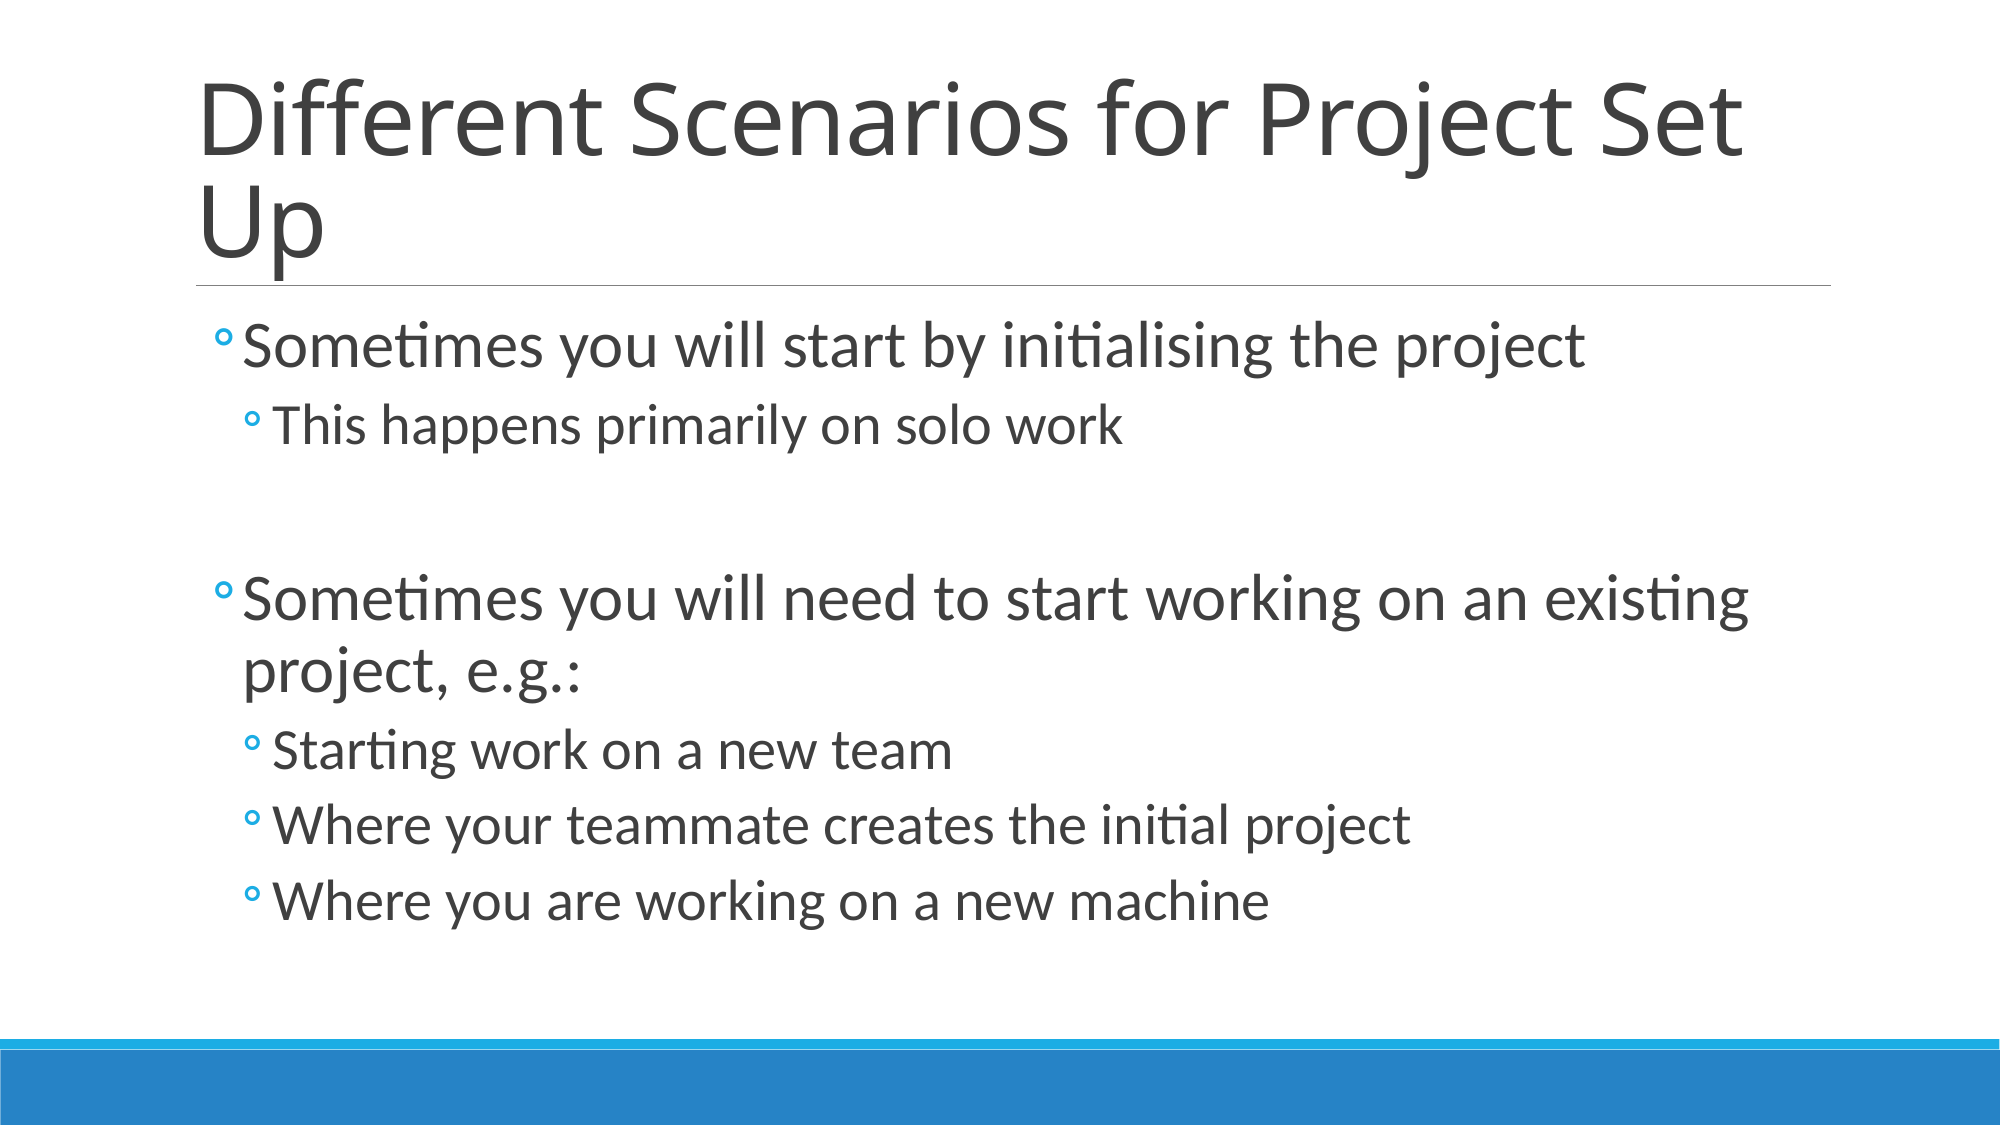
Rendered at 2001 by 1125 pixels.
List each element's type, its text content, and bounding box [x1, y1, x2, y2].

title Different Scenarios for Project Set Up [180, 47, 1830, 285]
list Sometimes you will start by initialising the project This happens primarily on solo work Sometimes you will need to start working on an existing project, e.g.: Starting work on a new team Where your teammate creates the initial project Where you are working on a new machine [180, 302, 1830, 963]
